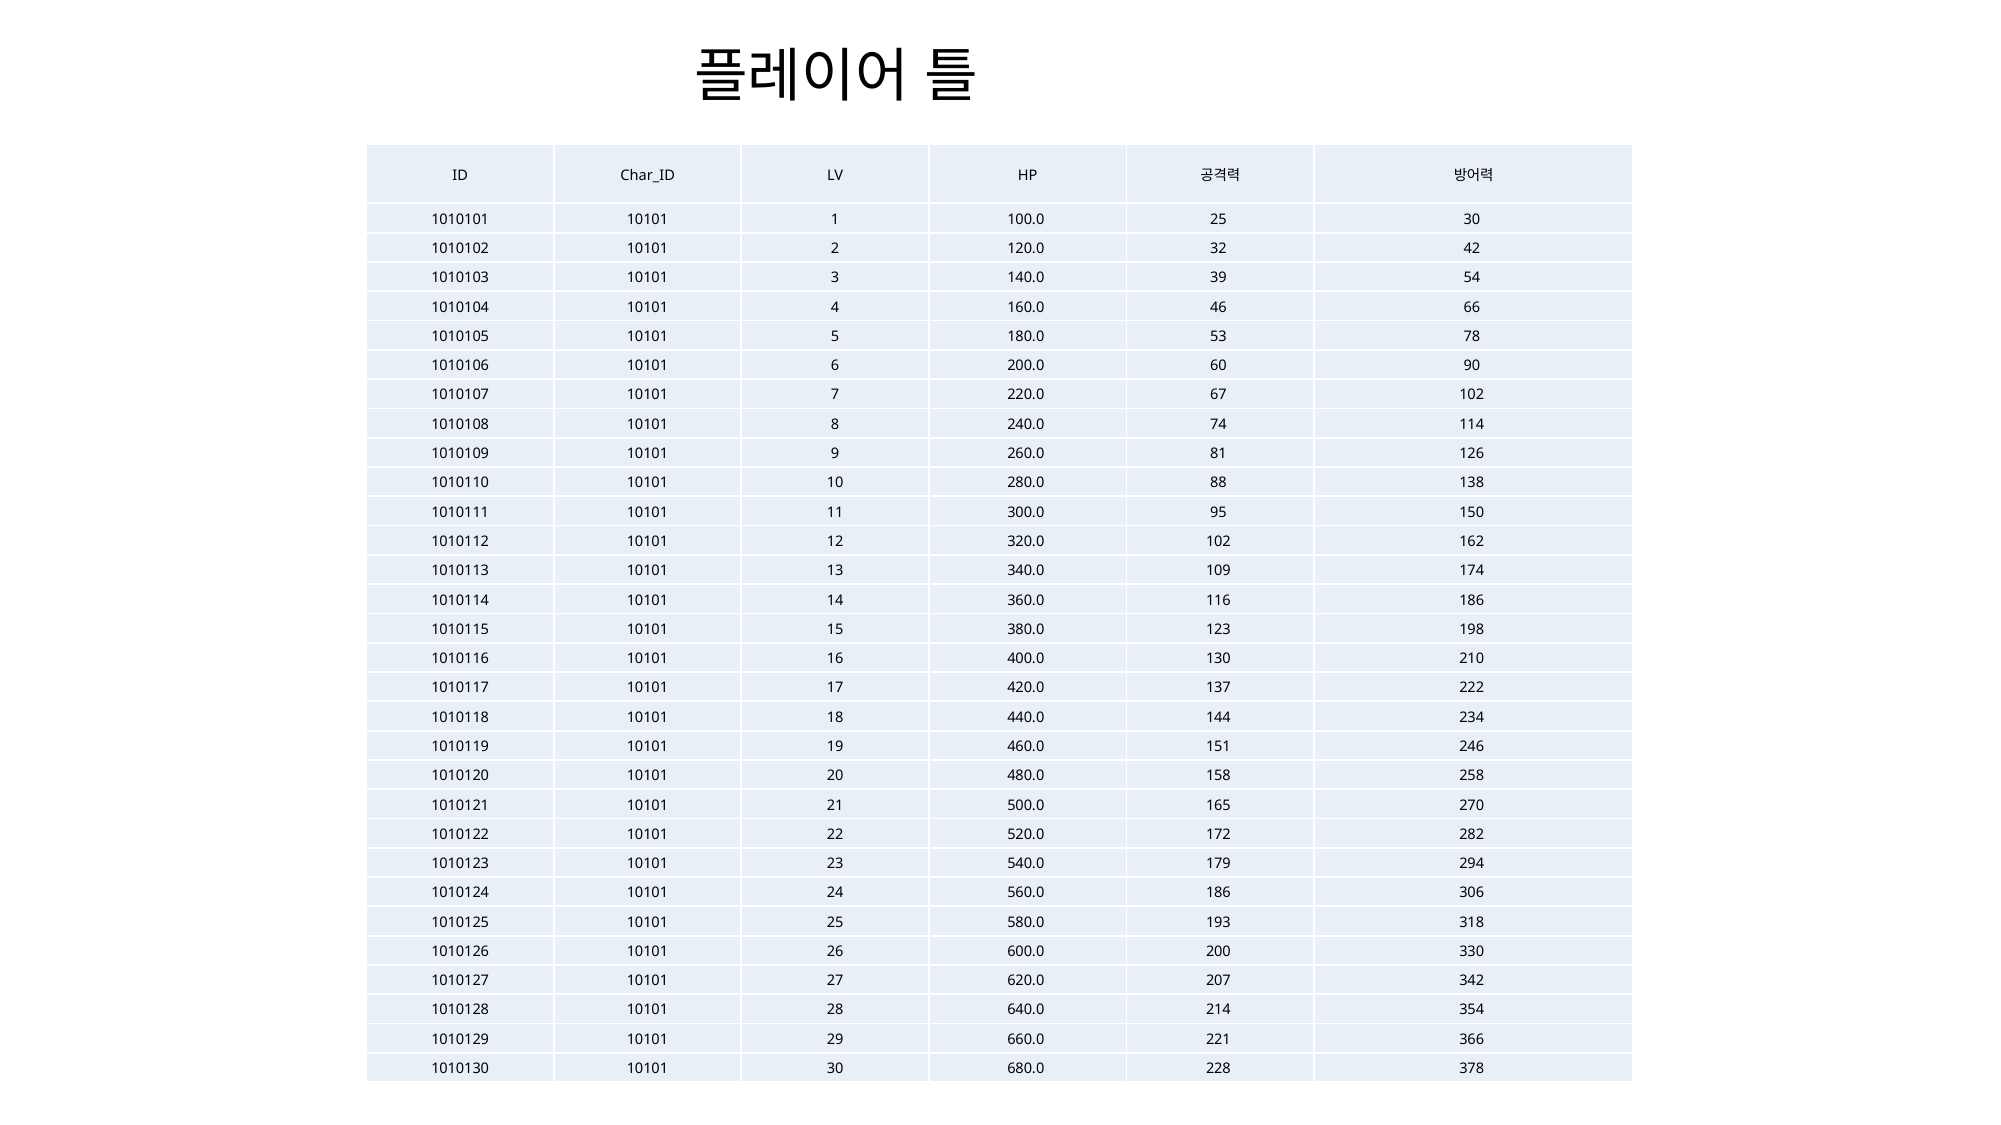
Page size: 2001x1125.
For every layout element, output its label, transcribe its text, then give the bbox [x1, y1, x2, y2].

table_cell 600.0 [930, 937, 1126, 964]
table_cell 160.0 [930, 292, 1126, 320]
table_cell 130 [1127, 644, 1313, 671]
table_cell 1010114 [367, 585, 553, 613]
table_cell 1010119 [367, 732, 553, 759]
table_cell 620.0 [930, 966, 1126, 993]
table_cell 560.0 [930, 878, 1126, 905]
table_cell 1010110 [367, 468, 553, 495]
table_cell 10101 [555, 614, 740, 642]
table_cell 11 [742, 497, 928, 525]
table_cell 1010118 [367, 702, 553, 730]
table_cell 680.0 [930, 1054, 1126, 1081]
table_cell 10101 [555, 995, 740, 1023]
table_cell 21 [742, 790, 928, 818]
table_cell 186 [1315, 585, 1632, 613]
table_cell 10101 [555, 937, 740, 964]
table_cell 9 [742, 439, 928, 466]
table_cell 90 [1315, 351, 1632, 378]
table_cell 165 [1127, 790, 1313, 818]
table_cell 14 [742, 585, 928, 613]
table_cell 180.0 [930, 321, 1126, 349]
table_cell 10101 [555, 907, 740, 935]
table_cell 10101 [555, 234, 740, 261]
table_cell 7 [742, 380, 928, 408]
table_cell 294 [1315, 849, 1632, 876]
table_header LV [742, 145, 928, 202]
table_cell 342 [1315, 966, 1632, 993]
table_header HP [930, 145, 1126, 202]
table_cell 360.0 [930, 585, 1126, 613]
table_cell 10101 [555, 673, 740, 700]
table_cell 1010111 [367, 497, 553, 525]
table_cell 30 [1315, 204, 1632, 232]
table_cell 1010128 [367, 995, 553, 1023]
table_cell 1010129 [367, 1024, 553, 1052]
table_cell 174 [1315, 556, 1632, 583]
table_cell 10101 [555, 966, 740, 993]
table_cell 109 [1127, 556, 1313, 583]
table_cell 318 [1315, 907, 1632, 935]
table_cell 354 [1315, 995, 1632, 1023]
table_cell 10101 [555, 526, 740, 554]
table_cell 500.0 [930, 790, 1126, 818]
table_cell 260.0 [930, 439, 1126, 466]
table_cell 114 [1315, 409, 1632, 437]
table_cell 1010107 [367, 380, 553, 408]
table_cell 440.0 [930, 702, 1126, 730]
table_cell 10101 [555, 409, 740, 437]
table_cell 1010126 [367, 937, 553, 964]
table_cell 280.0 [930, 468, 1126, 495]
table_cell 6 [742, 351, 928, 378]
table_cell 10101 [555, 761, 740, 788]
table_cell 1010104 [367, 292, 553, 320]
table_cell 10101 [555, 732, 740, 759]
table_cell 10101 [555, 263, 740, 290]
table_header 공격력 [1127, 145, 1313, 202]
table_cell 10101 [555, 878, 740, 905]
table_cell 340.0 [930, 556, 1126, 583]
table_cell 60 [1127, 351, 1313, 378]
table_cell 1010103 [367, 263, 553, 290]
table_cell 28 [742, 995, 928, 1023]
table_cell 214 [1127, 995, 1313, 1023]
table_cell 67 [1127, 380, 1313, 408]
table_cell 234 [1315, 702, 1632, 730]
table_cell 228 [1127, 1054, 1313, 1081]
table_cell 102 [1315, 380, 1632, 408]
table_cell 10101 [555, 204, 740, 232]
table_cell 1010130 [367, 1054, 553, 1081]
table_cell 460.0 [930, 732, 1126, 759]
table_cell 10101 [555, 468, 740, 495]
table_cell 10101 [555, 644, 740, 671]
table_cell 1010121 [367, 790, 553, 818]
table_cell 150 [1315, 497, 1632, 525]
table_cell 1 [742, 204, 928, 232]
table_cell 17 [742, 673, 928, 700]
table_cell 320.0 [930, 526, 1126, 554]
table_cell 10101 [555, 702, 740, 730]
table_cell 13 [742, 556, 928, 583]
table_cell 32 [1127, 234, 1313, 261]
table_cell 1010106 [367, 351, 553, 378]
table_cell 158 [1127, 761, 1313, 788]
table_cell 1010125 [367, 907, 553, 935]
table_cell 4 [742, 292, 928, 320]
table_cell 25 [742, 907, 928, 935]
table_cell 378 [1315, 1054, 1632, 1081]
table_cell 10 [742, 468, 928, 495]
table_header 방어력 [1315, 145, 1632, 202]
table_cell 24 [742, 878, 928, 905]
table_cell 258 [1315, 761, 1632, 788]
table_cell 12 [742, 526, 928, 554]
table_cell 179 [1127, 849, 1313, 876]
table_cell 20 [742, 761, 928, 788]
table_cell 222 [1315, 673, 1632, 700]
table_cell 30 [742, 1054, 928, 1081]
table_cell 10101 [555, 556, 740, 583]
table_cell 116 [1127, 585, 1313, 613]
table_cell 1010108 [367, 409, 553, 437]
table_cell 10101 [555, 790, 740, 818]
table_cell 270 [1315, 790, 1632, 818]
table_cell 29 [742, 1024, 928, 1052]
table_cell 221 [1127, 1024, 1313, 1052]
table_cell 200.0 [930, 351, 1126, 378]
table_cell 42 [1315, 234, 1632, 261]
table_cell 10101 [555, 1054, 740, 1081]
table_cell 220.0 [930, 380, 1126, 408]
table_cell 10101 [555, 351, 740, 378]
table_header Char_ID [555, 145, 740, 202]
table_cell 580.0 [930, 907, 1126, 935]
table_cell 1010115 [367, 614, 553, 642]
table_cell 10101 [555, 292, 740, 320]
table_cell 144 [1127, 702, 1313, 730]
table_cell 1010109 [367, 439, 553, 466]
table_cell 53 [1127, 321, 1313, 349]
table_cell 22 [742, 819, 928, 847]
table_cell 640.0 [930, 995, 1126, 1023]
table_cell 1010120 [367, 761, 553, 788]
table_cell 1010127 [367, 966, 553, 993]
table_cell 5 [742, 321, 928, 349]
table_cell 1010122 [367, 819, 553, 847]
table_cell 1010101 [367, 204, 553, 232]
table_cell 26 [742, 937, 928, 964]
table_cell 140.0 [930, 263, 1126, 290]
table_cell 10101 [555, 439, 740, 466]
table_cell 88 [1127, 468, 1313, 495]
table_cell 380.0 [930, 614, 1126, 642]
table_cell 10101 [555, 497, 740, 525]
table_cell 151 [1127, 732, 1313, 759]
table_cell 282 [1315, 819, 1632, 847]
table_cell 10101 [555, 849, 740, 876]
table_cell 2 [742, 234, 928, 261]
table_cell 1010102 [367, 234, 553, 261]
table_cell 207 [1127, 966, 1313, 993]
table_cell 306 [1315, 878, 1632, 905]
table_cell 540.0 [930, 849, 1126, 876]
table_cell 1010123 [367, 849, 553, 876]
table_cell 78 [1315, 321, 1632, 349]
table_cell 10101 [555, 1024, 740, 1052]
table_cell 46 [1127, 292, 1313, 320]
table_cell 210 [1315, 644, 1632, 671]
table_cell 366 [1315, 1024, 1632, 1052]
table_cell 198 [1315, 614, 1632, 642]
table_cell 81 [1127, 439, 1313, 466]
table_cell 1010117 [367, 673, 553, 700]
table_cell 15 [742, 614, 928, 642]
table_cell 138 [1315, 468, 1632, 495]
table_cell 25 [1127, 204, 1313, 232]
table_cell 400.0 [930, 644, 1126, 671]
table_cell 10101 [555, 321, 740, 349]
table_cell 1010105 [367, 321, 553, 349]
table_cell 480.0 [930, 761, 1126, 788]
table_cell 126 [1315, 439, 1632, 466]
table_cell 100.0 [930, 204, 1126, 232]
table_cell 300.0 [930, 497, 1126, 525]
table_cell 16 [742, 644, 928, 671]
table_cell 3 [742, 263, 928, 290]
table_cell 1010112 [367, 526, 553, 554]
table_cell 660.0 [930, 1024, 1126, 1052]
table_cell 18 [742, 702, 928, 730]
table_cell 162 [1315, 526, 1632, 554]
table_cell 186 [1127, 878, 1313, 905]
table_header ID [367, 145, 553, 202]
table_cell 120.0 [930, 234, 1126, 261]
table_cell 54 [1315, 263, 1632, 290]
table_cell 19 [742, 732, 928, 759]
table_cell 137 [1127, 673, 1313, 700]
table_cell 246 [1315, 732, 1632, 759]
table_cell 39 [1127, 263, 1313, 290]
table_cell 1010124 [367, 878, 553, 905]
table_cell 66 [1315, 292, 1632, 320]
table_cell 172 [1127, 819, 1313, 847]
table_cell 193 [1127, 907, 1313, 935]
table_cell 420.0 [930, 673, 1126, 700]
table_cell 23 [742, 849, 928, 876]
text_box 플레이어 틀 [670, 31, 1019, 116]
table_cell 240.0 [930, 409, 1126, 437]
table_cell 8 [742, 409, 928, 437]
table_cell 1010113 [367, 556, 553, 583]
table_cell 10101 [555, 585, 740, 613]
table_cell 95 [1127, 497, 1313, 525]
table_cell 200 [1127, 937, 1313, 964]
table_cell 123 [1127, 614, 1313, 642]
table_cell 520.0 [930, 819, 1126, 847]
table_cell 27 [742, 966, 928, 993]
table_cell 330 [1315, 937, 1632, 964]
table_cell 10101 [555, 380, 740, 408]
table_cell 10101 [555, 819, 740, 847]
table_cell 74 [1127, 409, 1313, 437]
table_cell 102 [1127, 526, 1313, 554]
table_cell 1010116 [367, 644, 553, 671]
